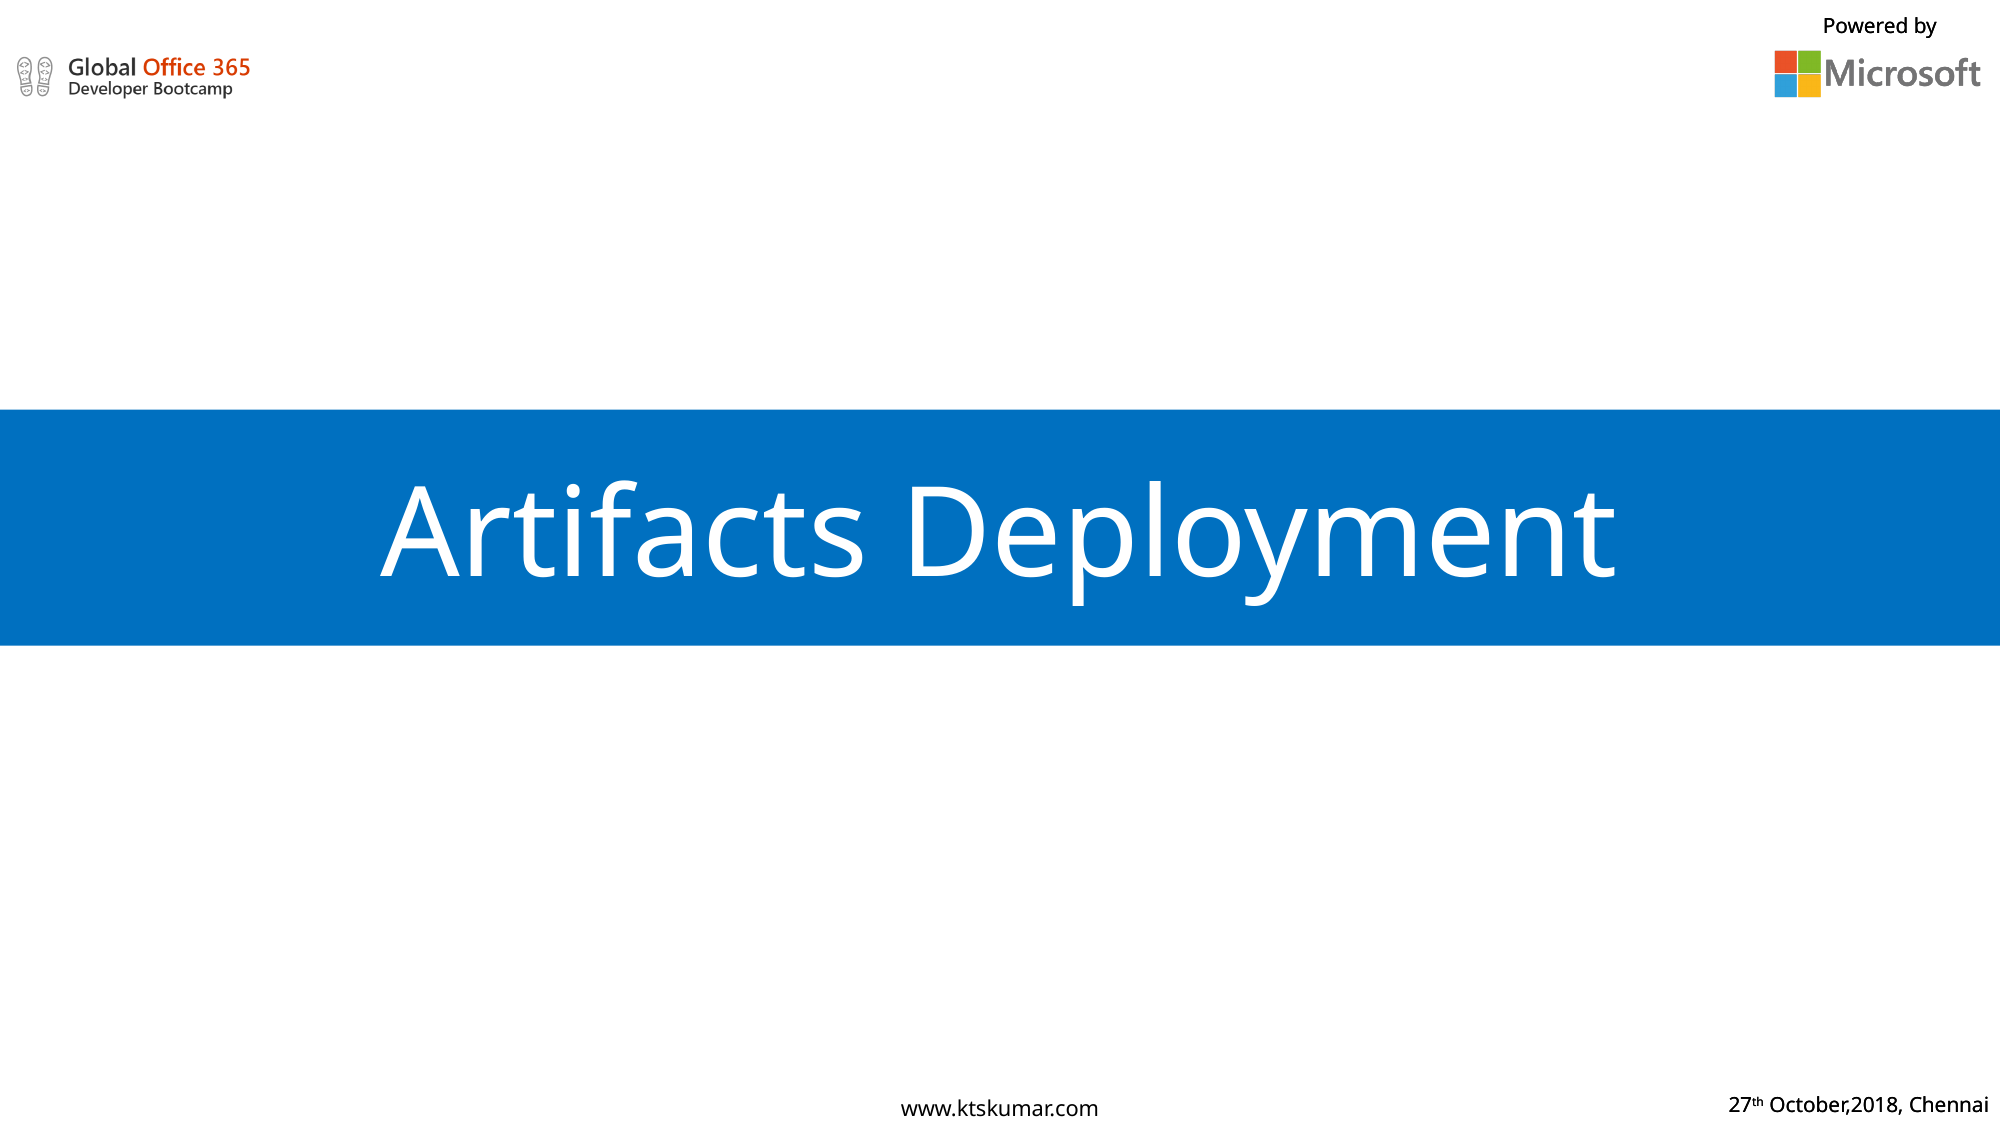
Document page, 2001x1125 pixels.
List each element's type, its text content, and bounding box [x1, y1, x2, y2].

picture [0, 40, 269, 113]
text_box Powered by [1808, 5, 1952, 40]
text_box www.ktskumar.com [886, 1087, 1114, 1125]
text_box [0, 409, 2000, 647]
text_box 27th October,2018, Chennai [1713, 1084, 2000, 1125]
picture [1755, 40, 2000, 110]
text_box Artifacts Deployment [366, 444, 1634, 610]
